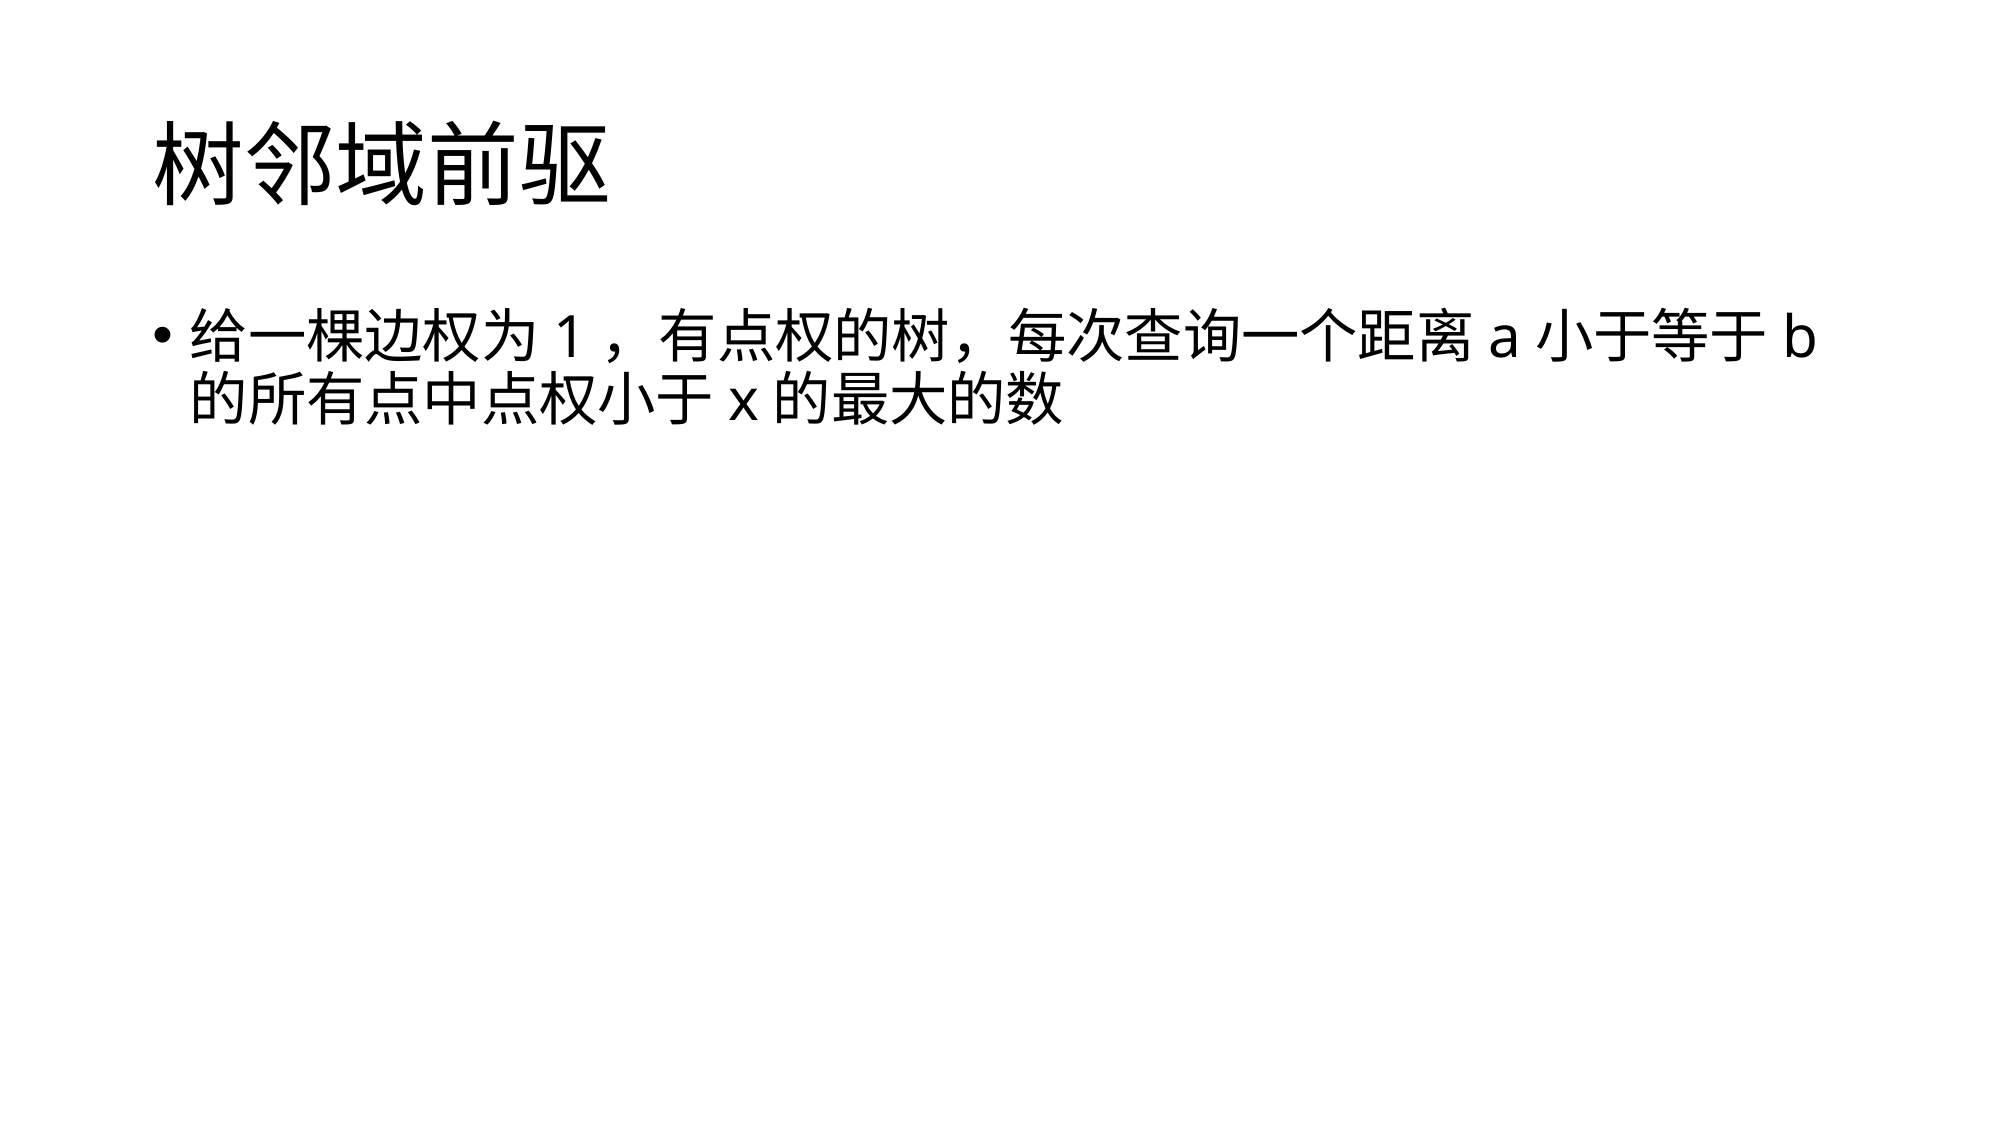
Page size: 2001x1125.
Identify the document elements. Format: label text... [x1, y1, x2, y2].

list 给一棵边权为1，有点权的树，每次查询一个距离a小于等于b的所有点中点权小于x的最大的数 [137, 299, 1863, 1014]
title 树邻域前驱 [137, 59, 1863, 278]
